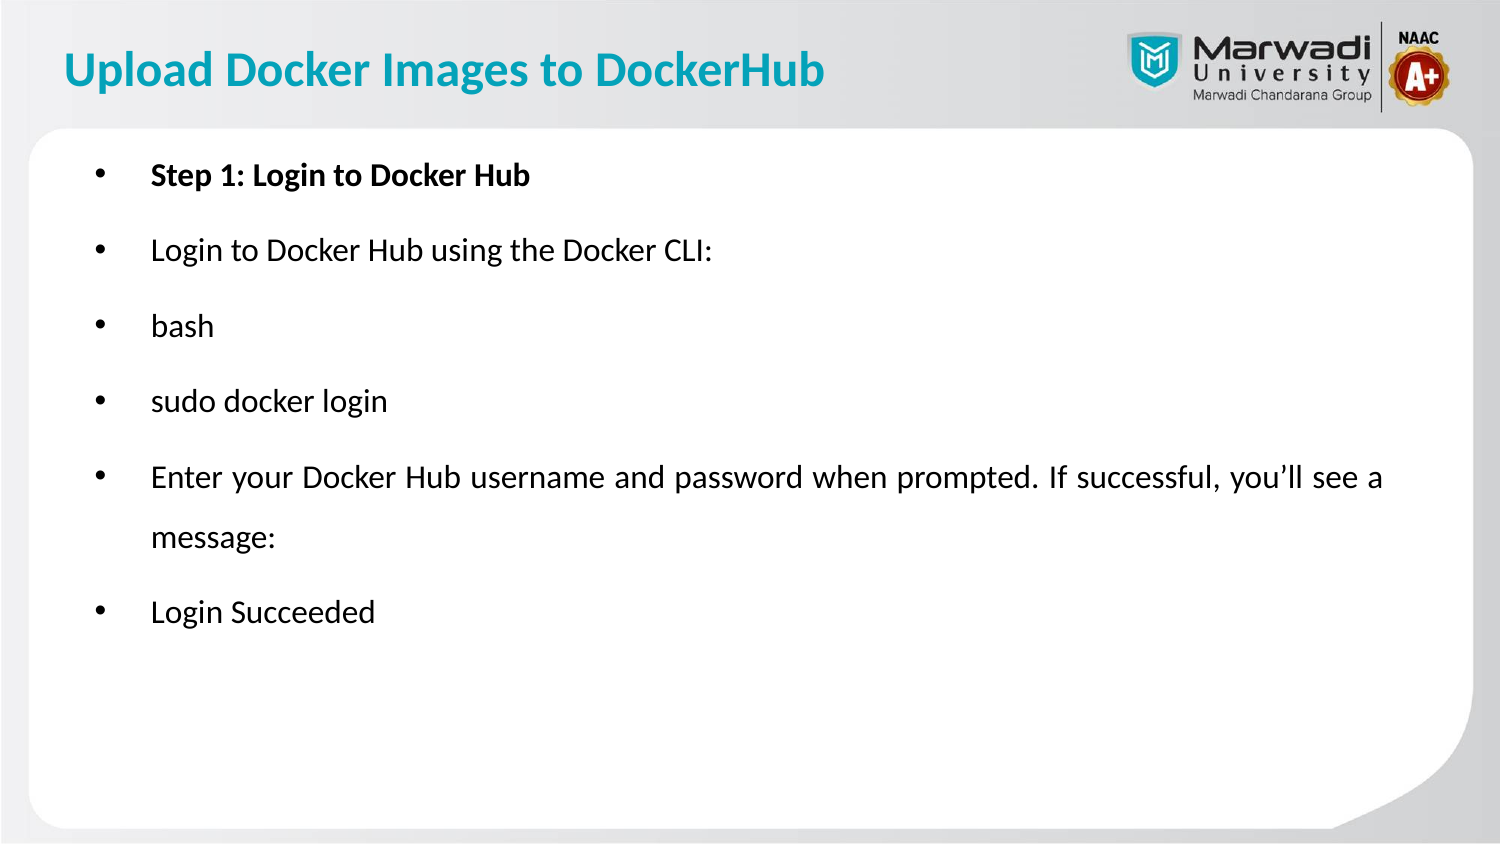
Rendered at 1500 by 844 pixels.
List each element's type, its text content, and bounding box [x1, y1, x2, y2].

text_box Step 1: Login to Docker Hub Login to Docker Hub using the Docker CLI: bash sudo docker login Enter your Docker Hub username and password when prompted. If successful, you’ll see a message: Login Succeeded [83, 121, 1397, 718]
title Upload Docker Images to DockerHub [62, 0, 1125, 138]
picture [0, 0, 1500, 844]
